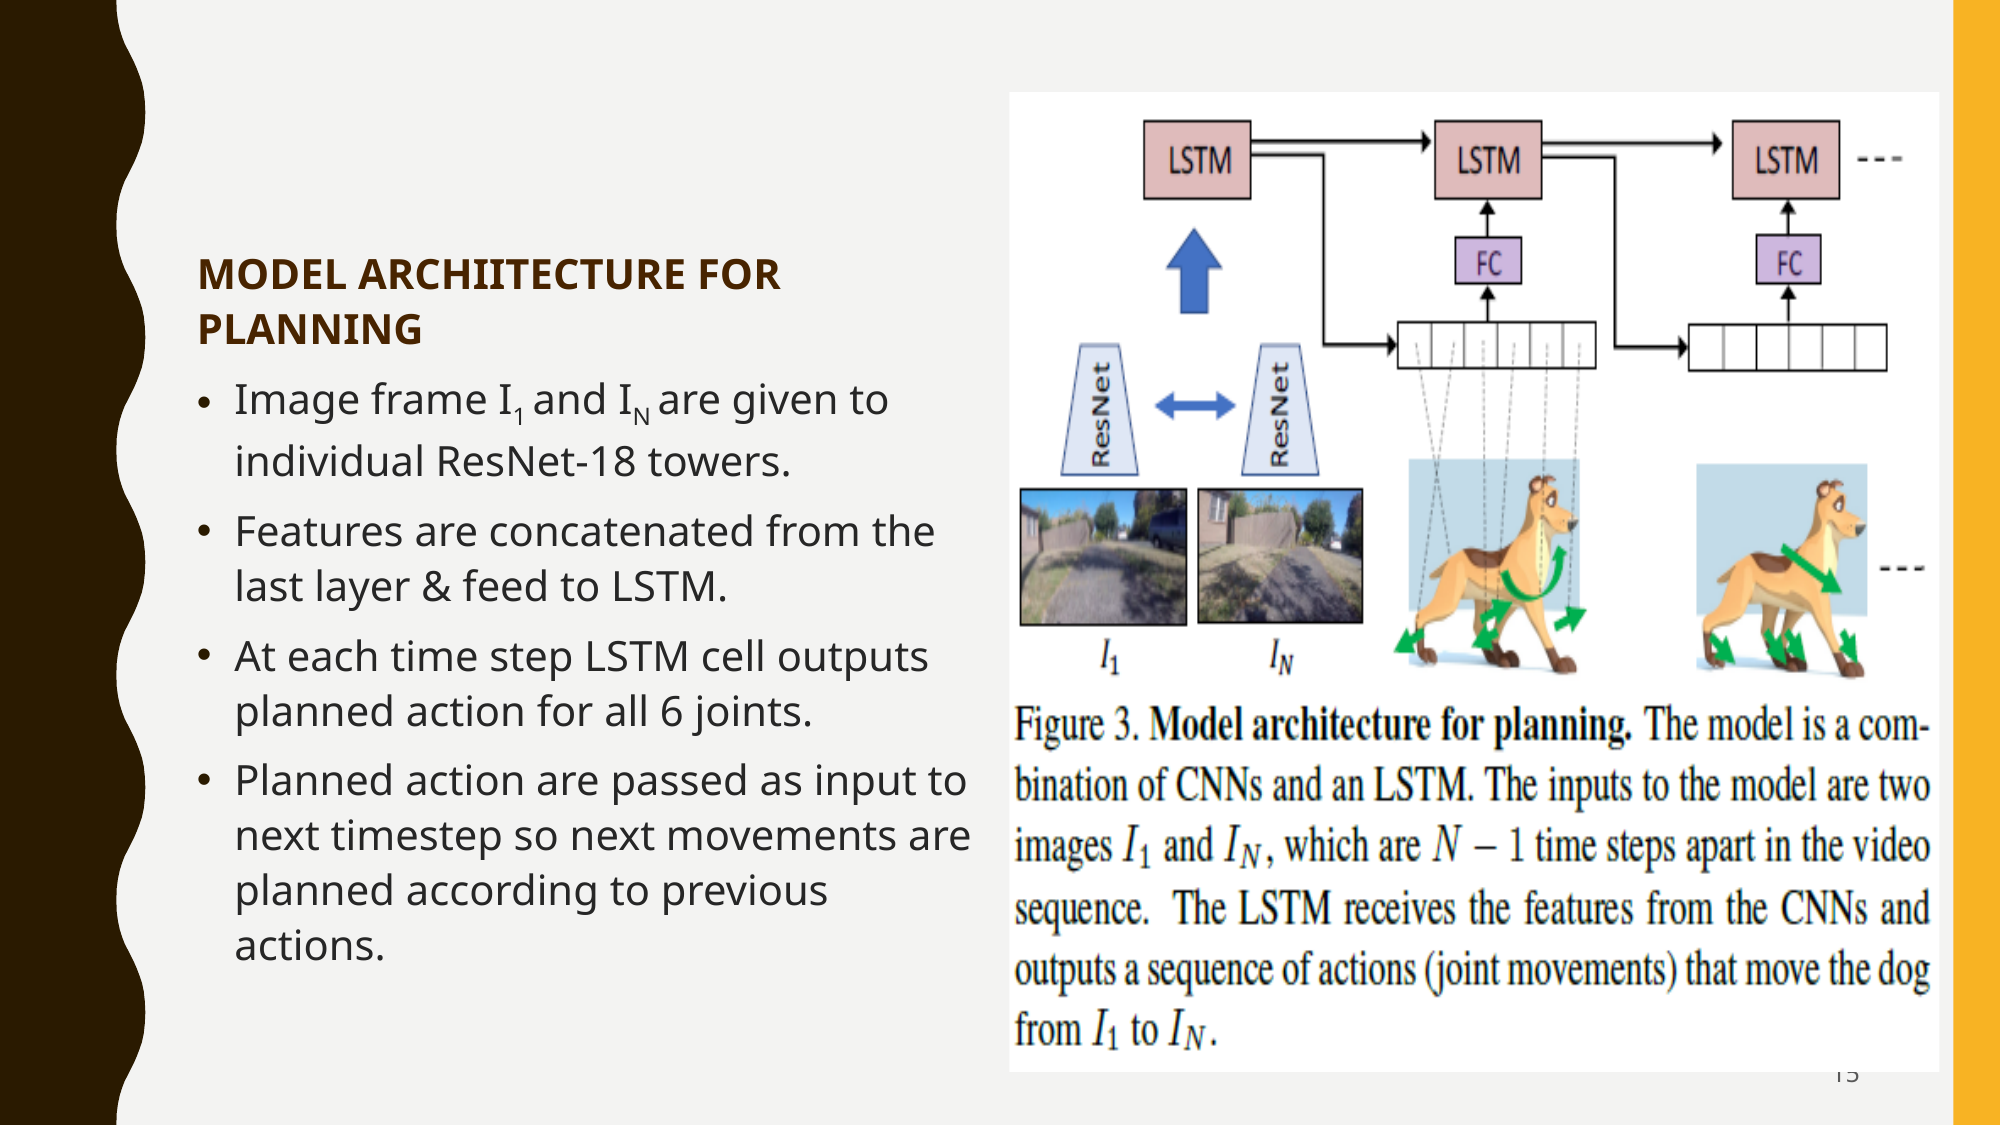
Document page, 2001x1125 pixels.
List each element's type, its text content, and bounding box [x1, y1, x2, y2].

slide_number 15 [1412, 1072, 1875, 1103]
picture [1009, 92, 1940, 1072]
list MODEL ARCHIITECTURE FOR PLANNING Image frame I1 and IN are given to individual ResNet-18 towers. Features are concatenated from the last layer & feed to LSTM. At each time step LSTM cell outputs planned action for all 6 joints. Planned action are passed as input to next timestep so next movements are planned according to previous actions. [181, 235, 995, 969]
